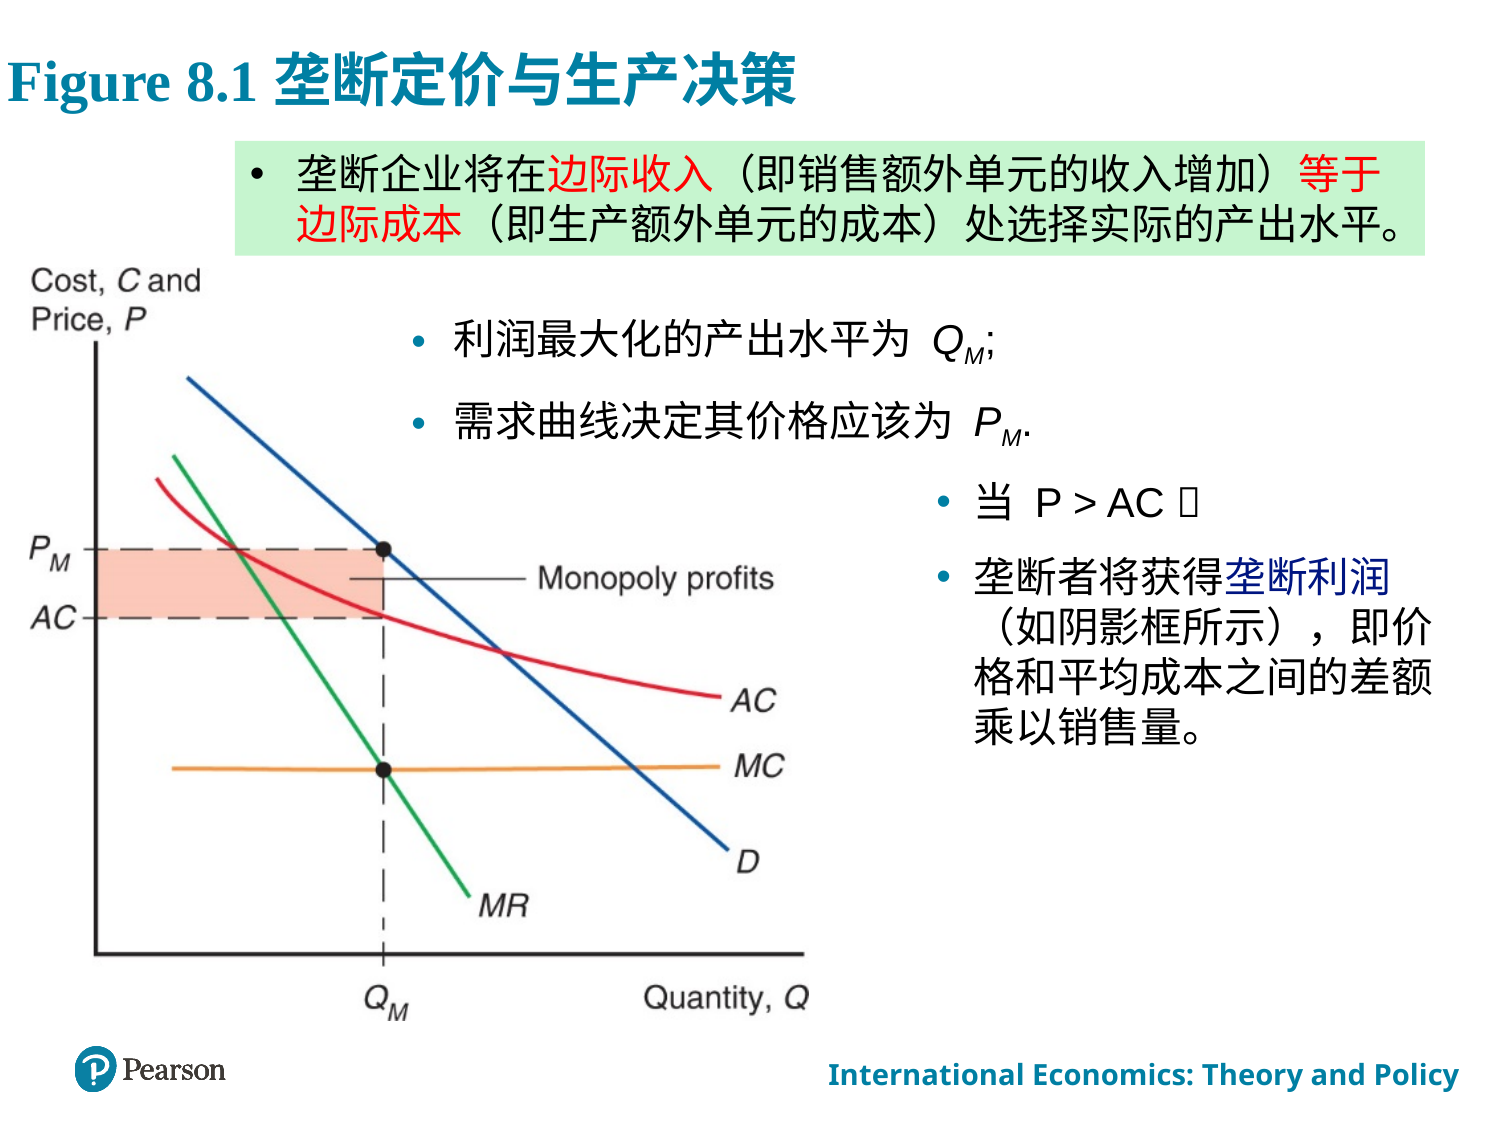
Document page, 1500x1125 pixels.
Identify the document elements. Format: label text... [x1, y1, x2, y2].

title Figure 8.1垄断定价与生产决策 [7, 0, 1500, 114]
text_box 垄断企业将在边际收入（即销售额外单元的收入增加）等于边际成本（即生产额外单元的成本）处选择实际的产出水平。 [234, 140, 1425, 256]
picture [29, 266, 810, 1021]
list 利润最大化的产出水平为 QM; 需求曲线决定其价格应该为 PM. 当 P > AC  垄断者将获得垄断利润（如阴影框所示），即价格和平均成本之间的差额乘以销售量。 [814, 312, 1475, 941]
